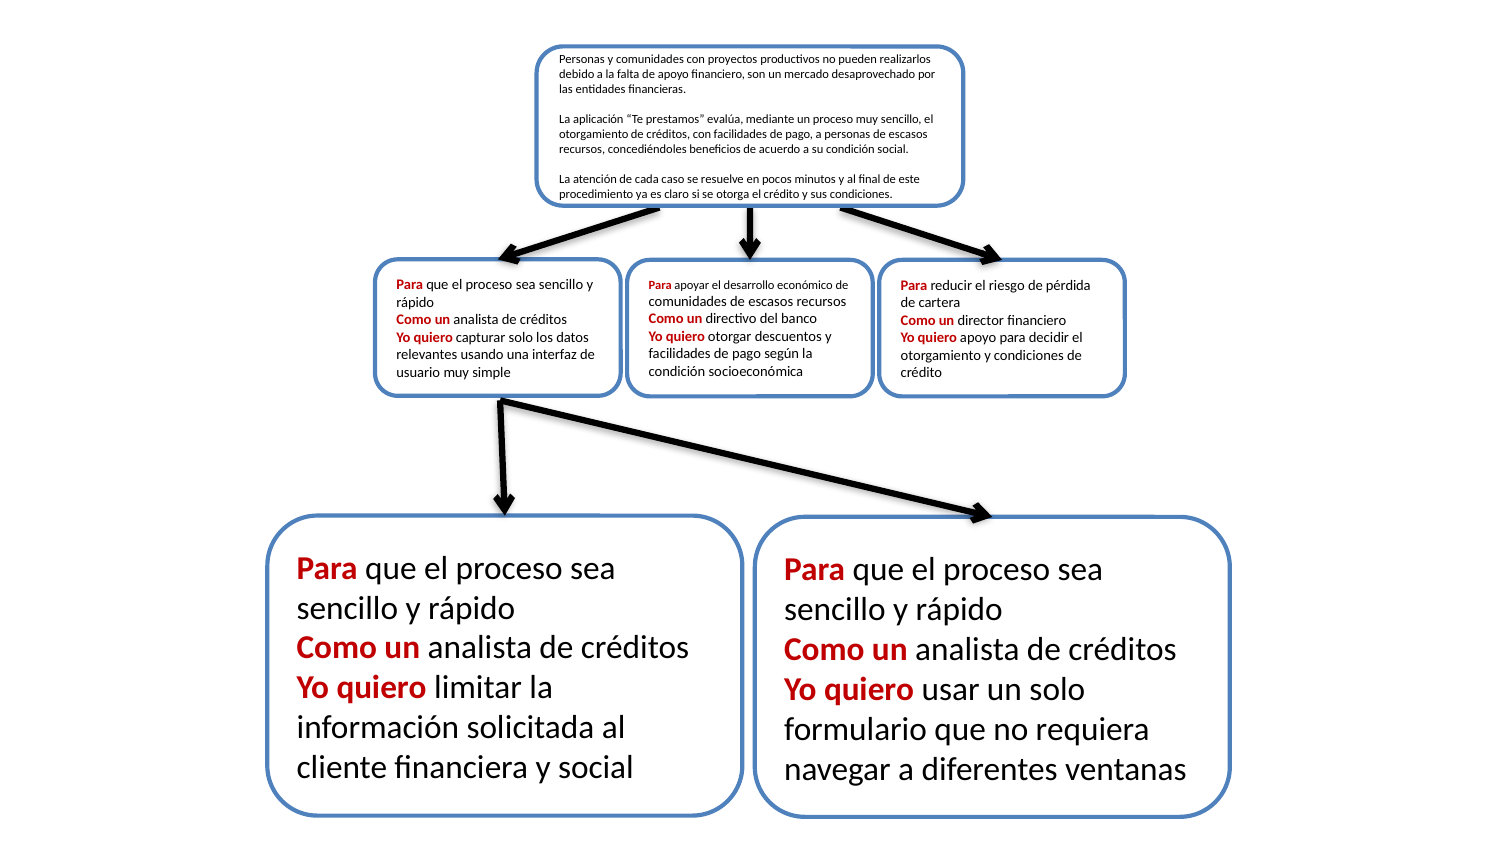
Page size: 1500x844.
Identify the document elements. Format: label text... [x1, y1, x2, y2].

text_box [374, 46, 1126, 397]
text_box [499, 400, 993, 518]
text_box Para que el proceso sea sencillo y rápido Como un analista de créditos Yo quiero usar un solo formulario que no requiera navegar a diferentes ventanas [752, 514, 1232, 819]
text_box Para que el proceso sea sencillo y rápido Como un analista de créditos Yo quiero limitar la información solicitada al cliente financiera y social [265, 513, 745, 818]
